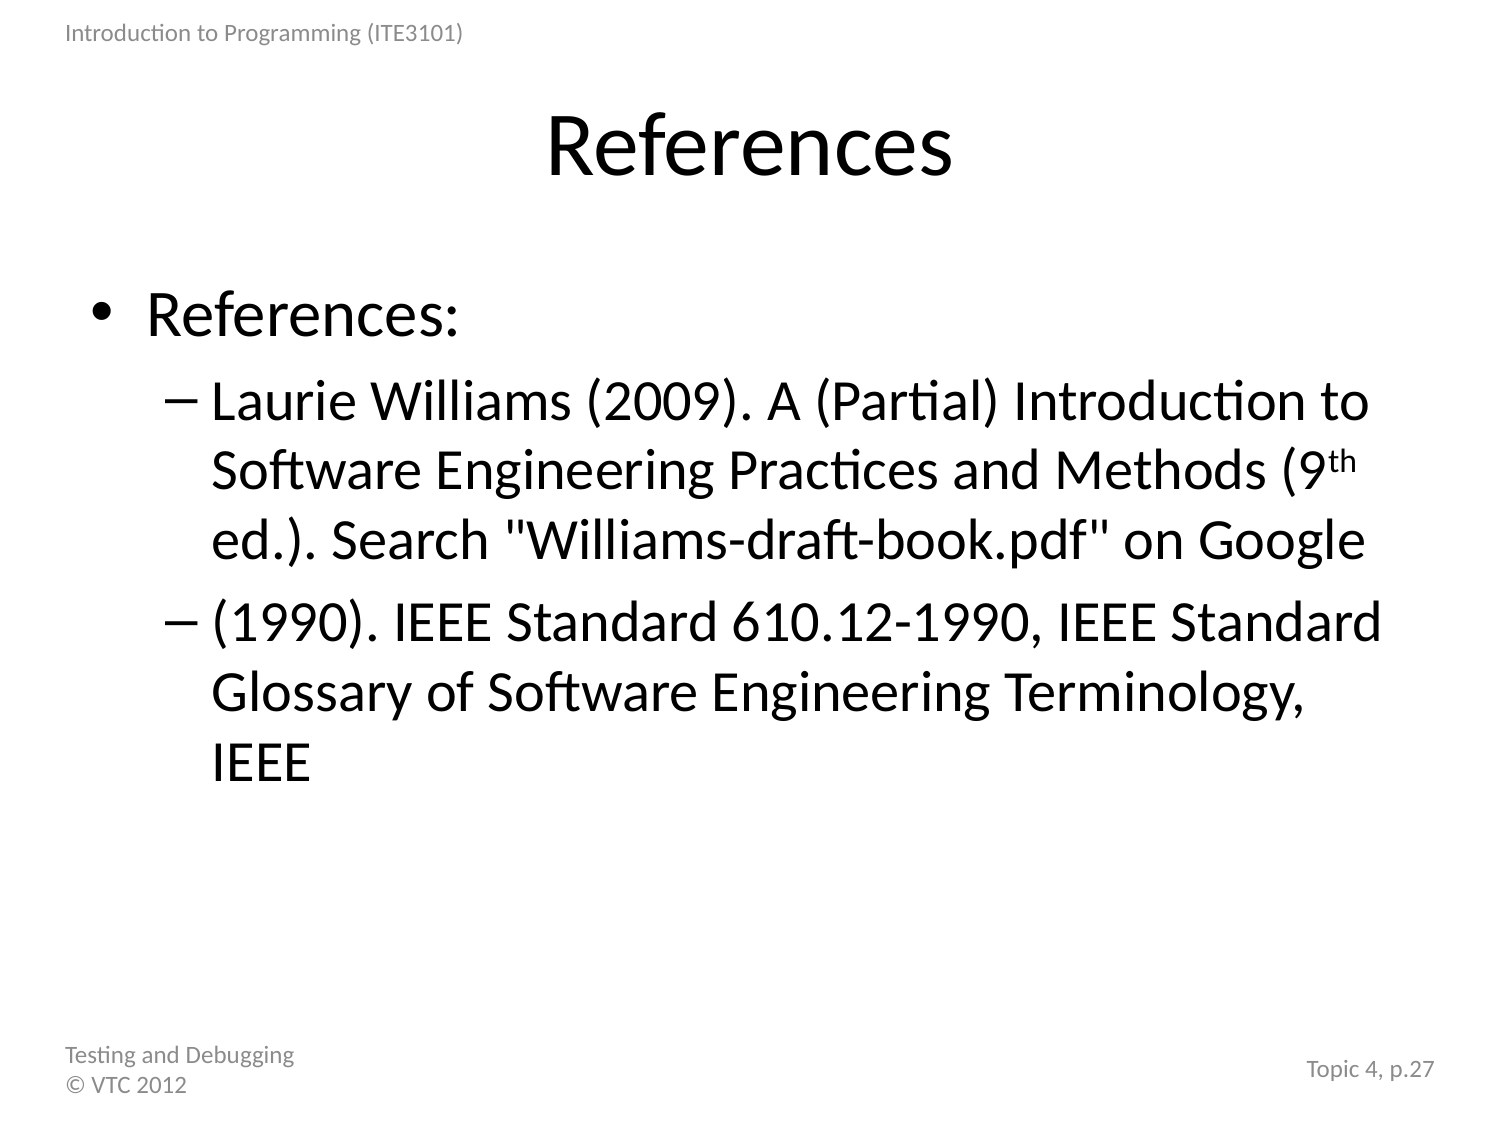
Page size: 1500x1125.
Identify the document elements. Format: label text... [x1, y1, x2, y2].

title References [75, 45, 1425, 233]
list References: Laurie Williams (2009). A (Partial) Introduction to Software Engineering Practices and Methods (9th ed.). Search "Williams-draft-book.pdf" on Google (1990). IEEE Standard 610.12-1990, IEEE Standard Glossary of Software Engineering Terminology, IEEE [75, 262, 1425, 1005]
